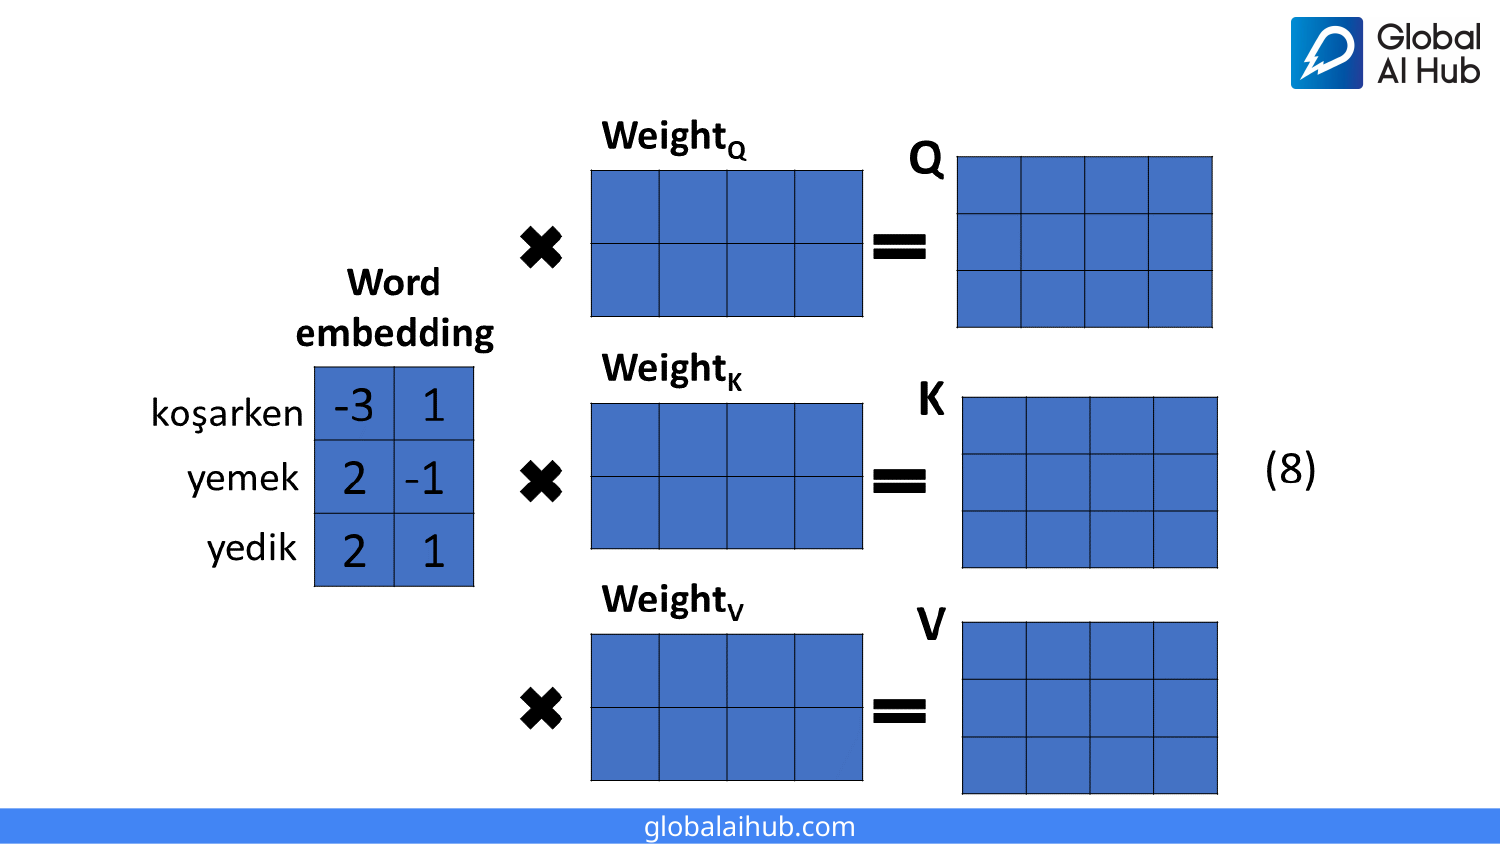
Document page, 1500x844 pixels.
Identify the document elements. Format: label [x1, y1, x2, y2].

picture [120, 96, 1380, 805]
picture [1291, 17, 1480, 89]
